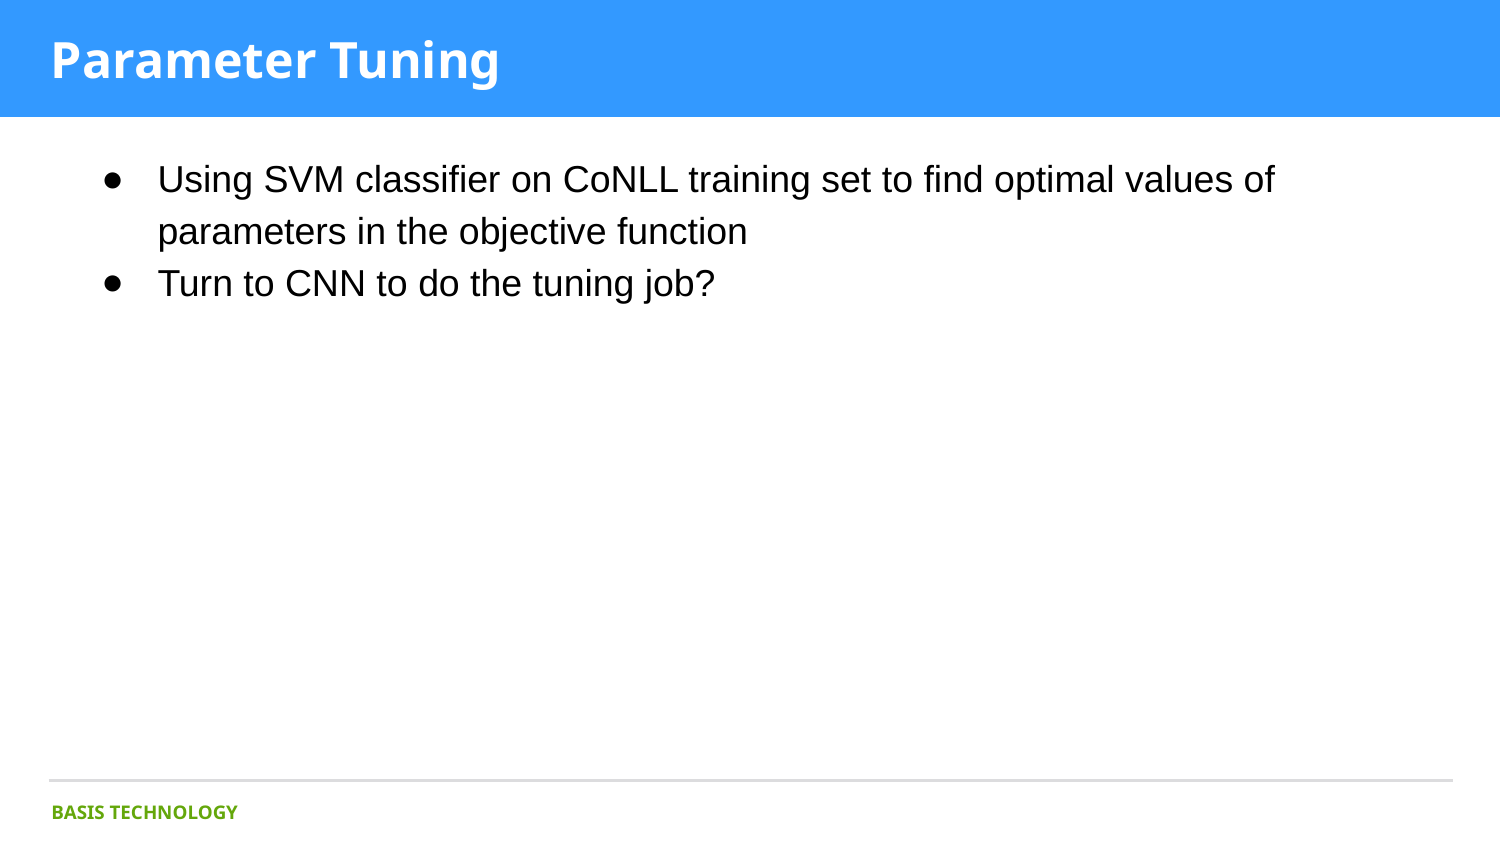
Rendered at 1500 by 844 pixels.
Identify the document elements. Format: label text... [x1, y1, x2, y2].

text_box [0, 0, 1500, 117]
text_box Using SVM classifier on CoNLL training set to find optimal values of parameters in the objective function Turn to CNN to do the tuning job? [82, 146, 1432, 720]
footer BASIS TECHNOLOGY [49, 797, 490, 826]
title Parameter Tuning [48, 26, 1271, 101]
